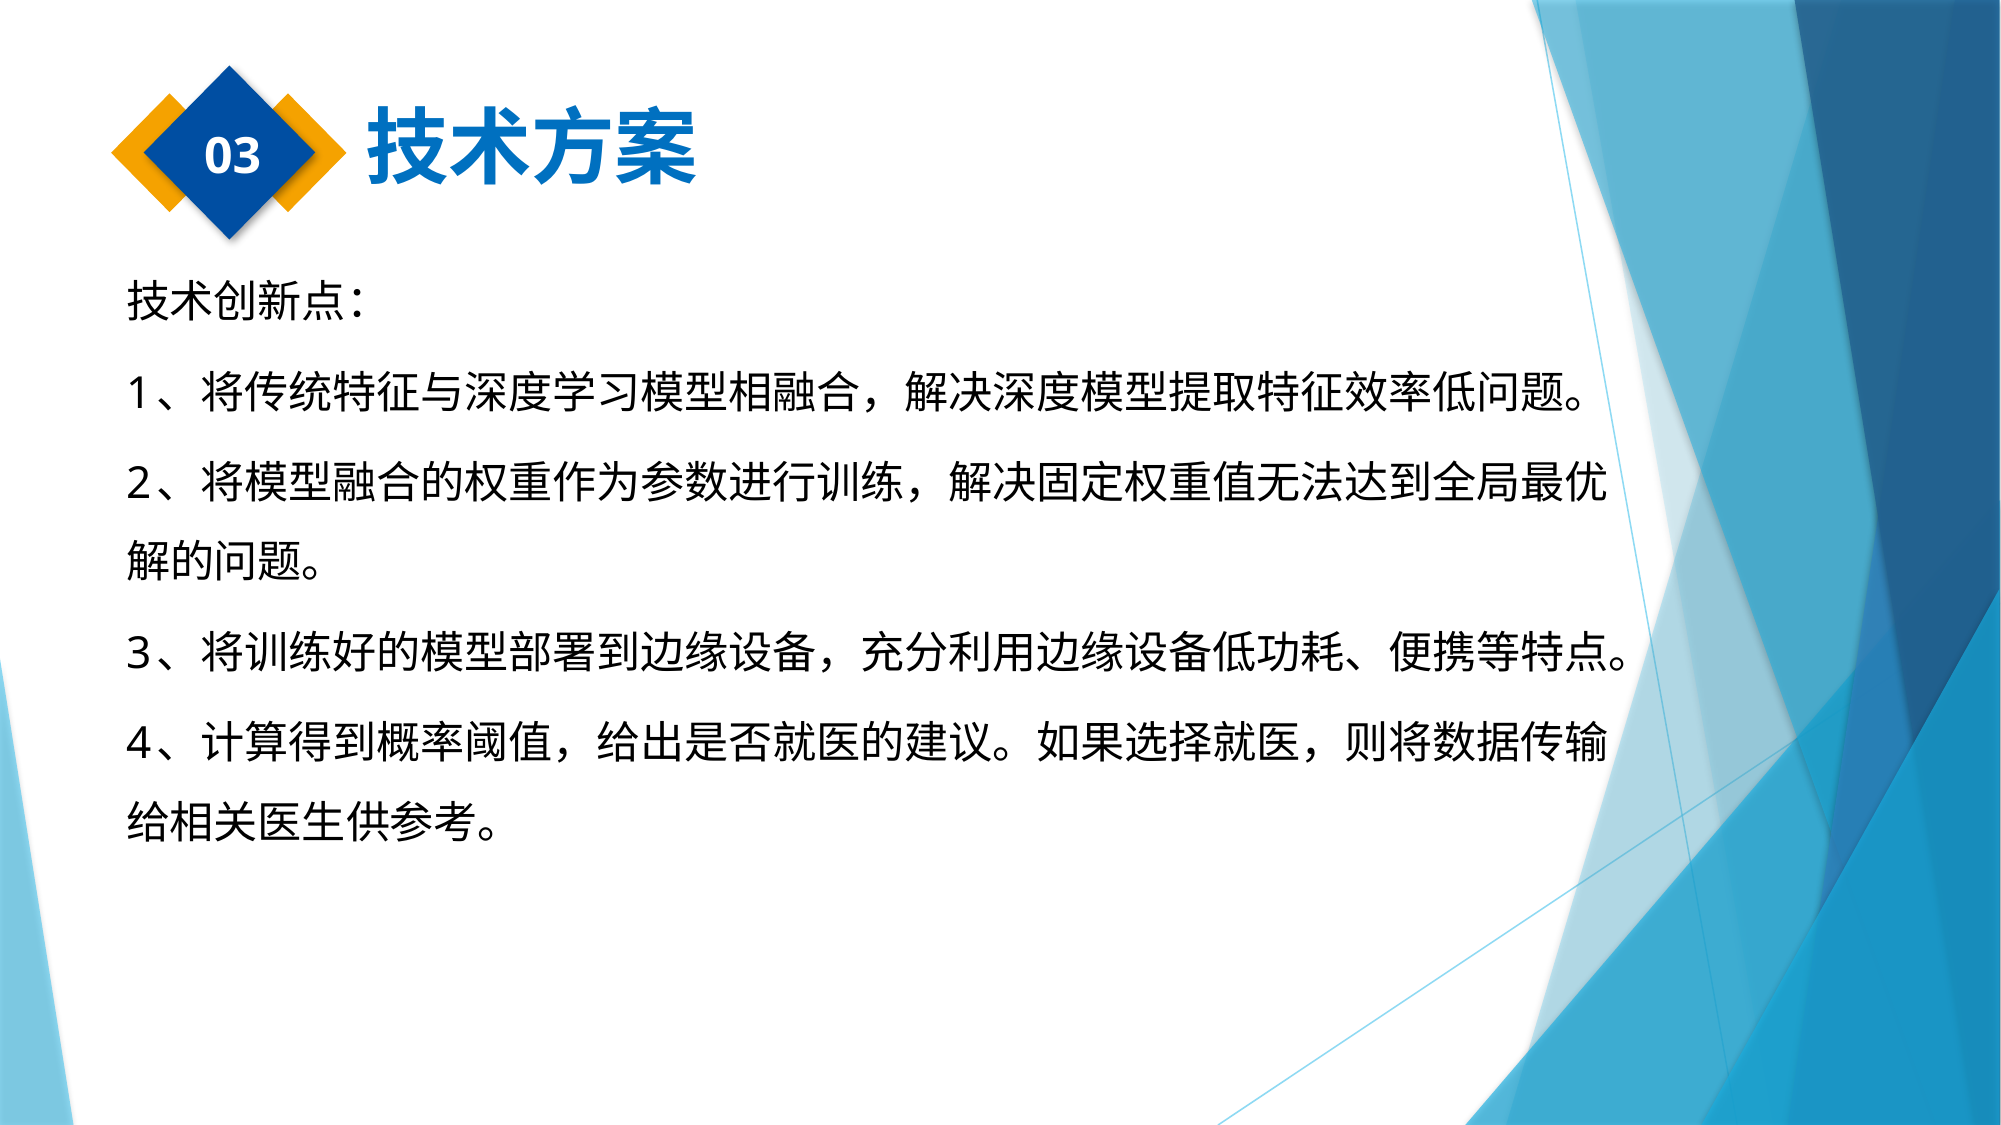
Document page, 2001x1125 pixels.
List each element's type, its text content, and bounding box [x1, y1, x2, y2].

text_box 技术方案 [350, 86, 714, 202]
list 技术创新点： 1、将传统特征与深度学习模型相融合，解决深度模型提取特征效率低问题。 2、将模型融合的权重作为参数进行训练，解决固定权重值无法达到全局最优解的问题。 3、将训练好的模型部署到边缘设备，充分利用边缘设备低功耗、便携等特点。 4、计算得到概率阈值，给出是否就医的建议。如果选择就医，则将数据传输给相关医生供参考。 [111, 239, 1655, 968]
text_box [141, 34, 317, 271]
